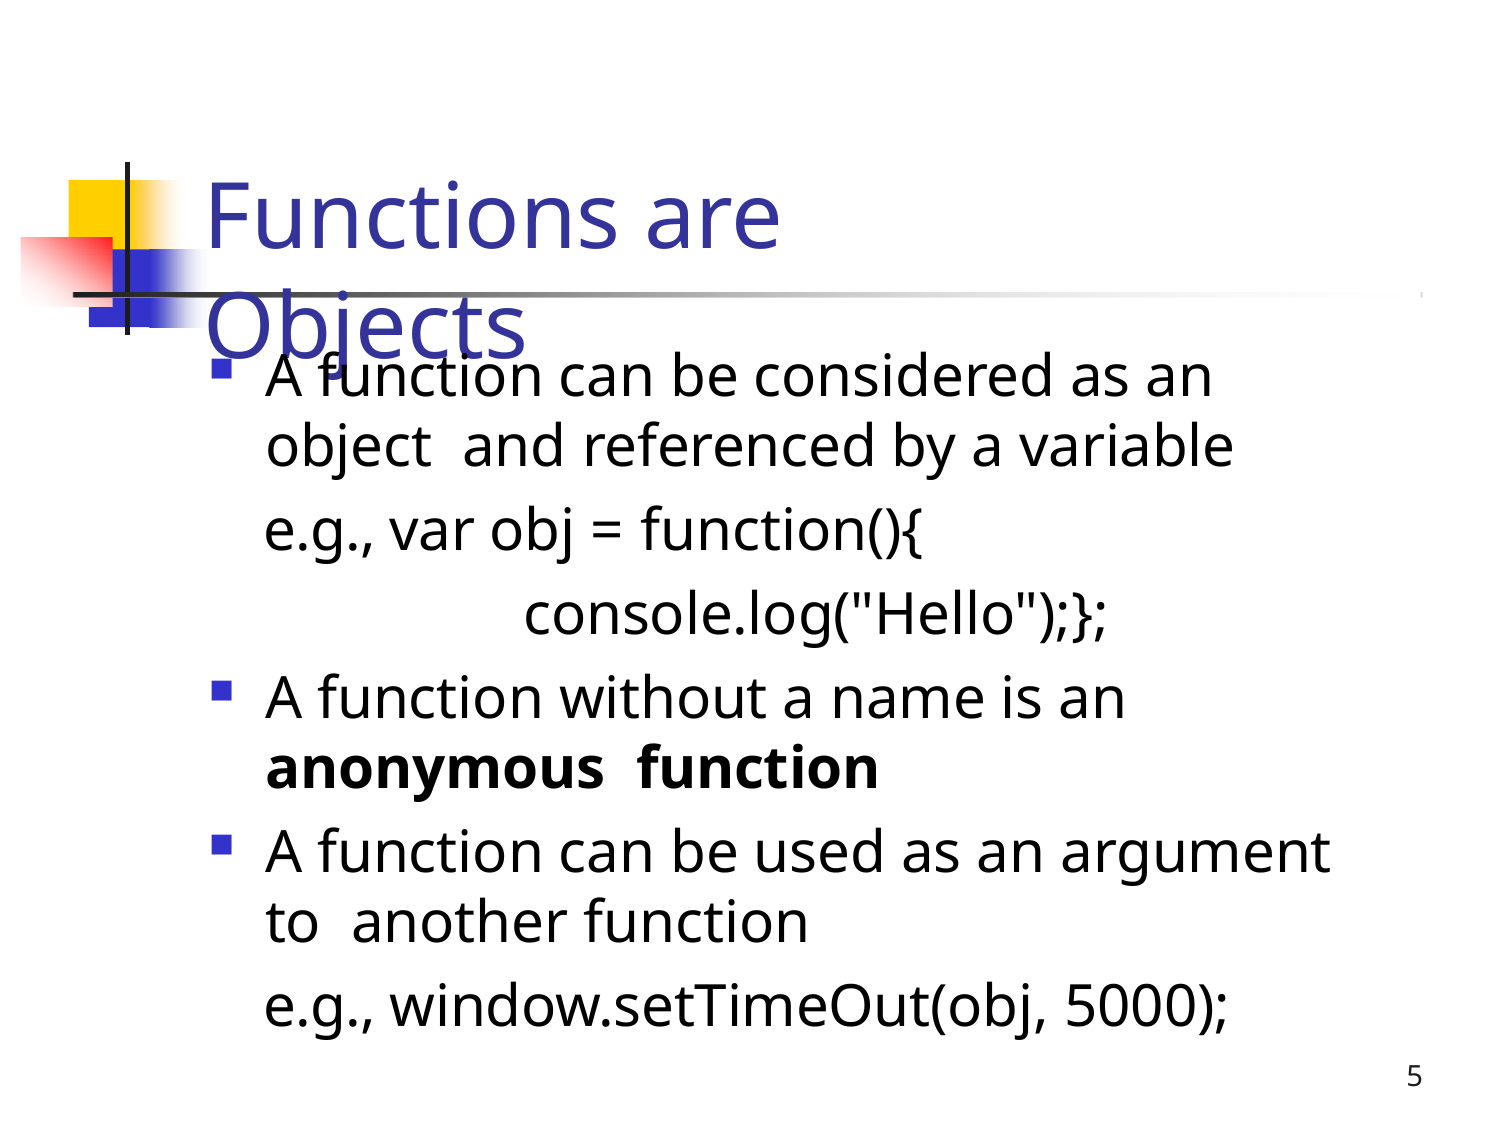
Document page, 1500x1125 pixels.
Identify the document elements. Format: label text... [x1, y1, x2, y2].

text_box 5 [1400, 1055, 1429, 1098]
text_box A function can be considered as an object and referenced by a variable e.g., var obj = function(){ console.log("Hello");}; A function without a name is an anonymous function A function can be used as an argument to another function e.g., window.setTimeOut(obj, 5000); [206, 336, 1444, 1039]
picture [1082, 292, 1423, 298]
picture [20, 180, 201, 328]
title Functions are Objects [201, 154, 1082, 378]
